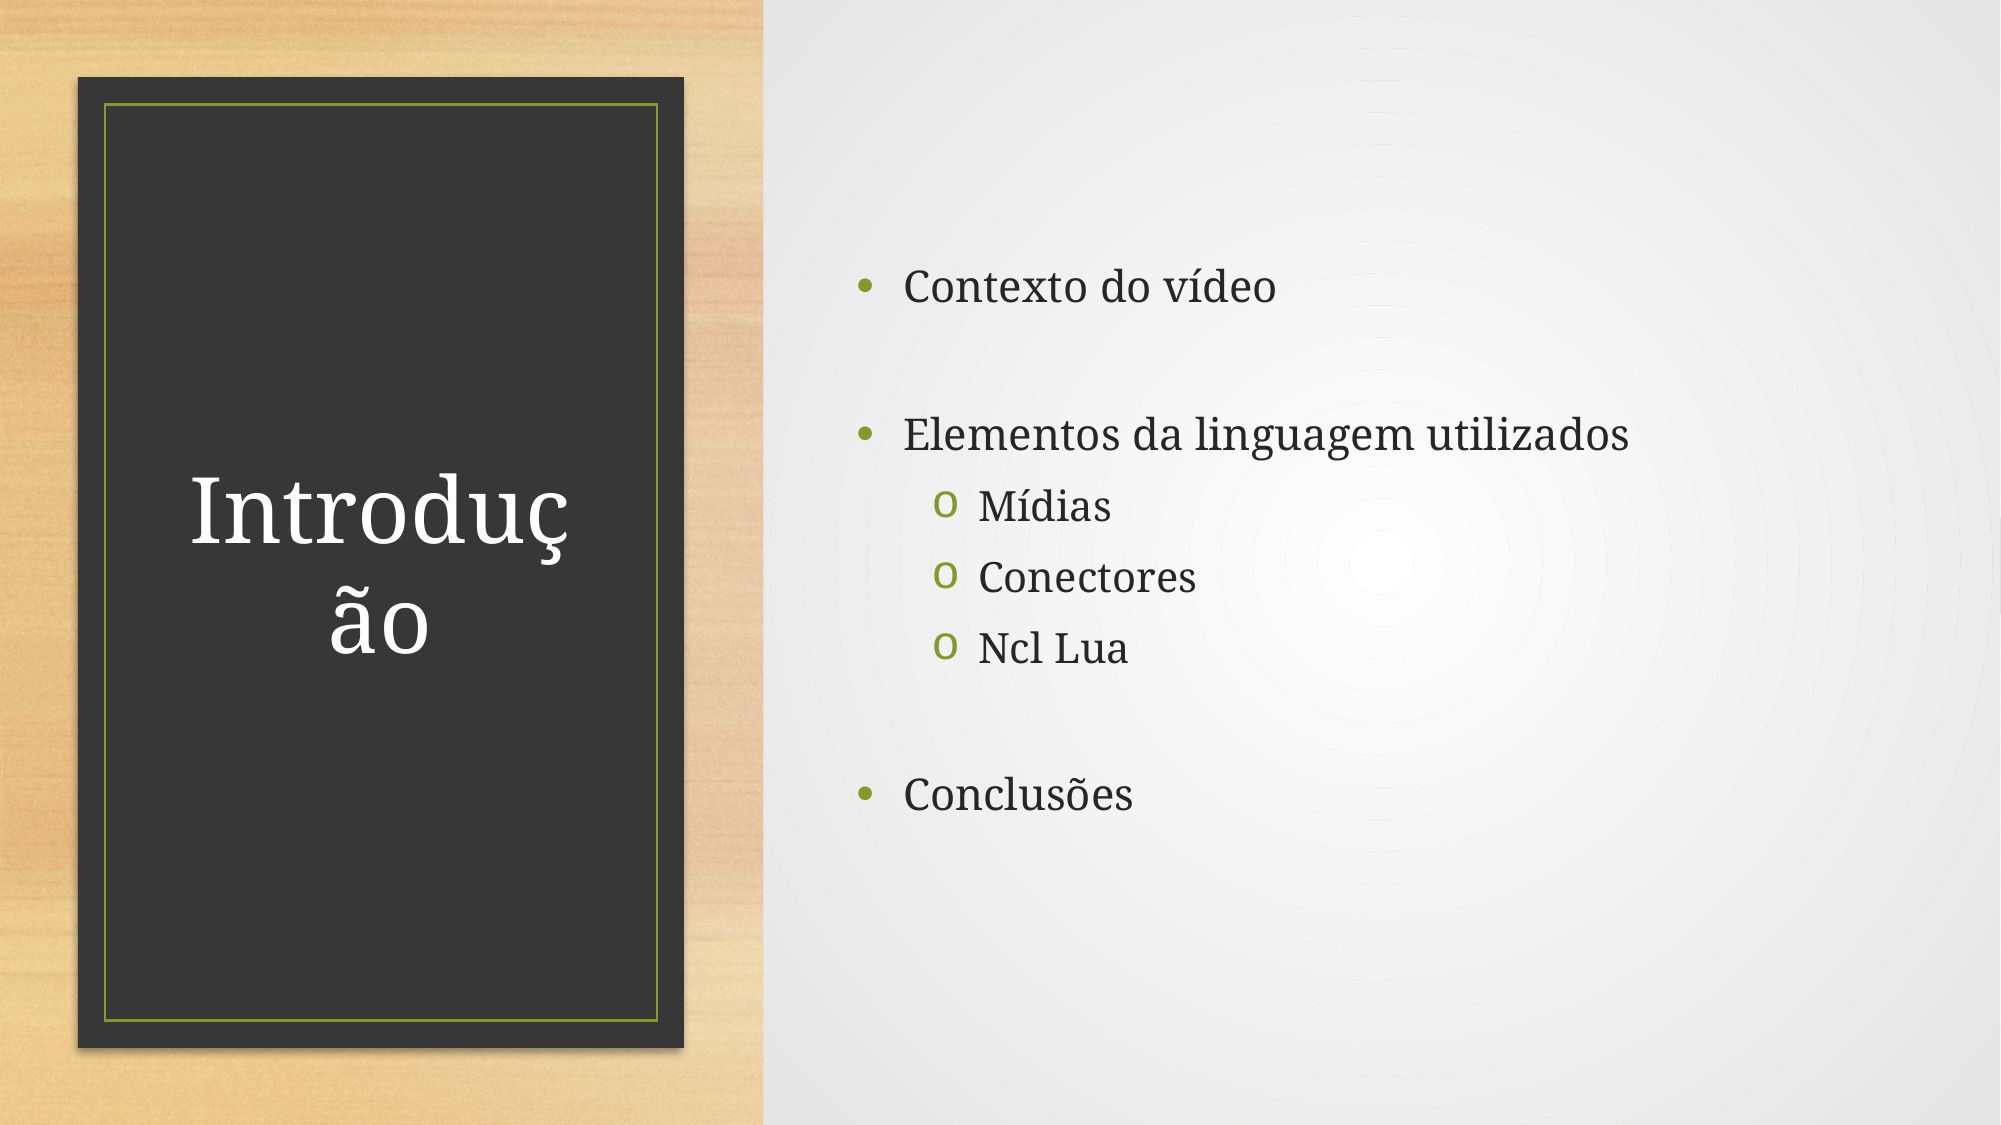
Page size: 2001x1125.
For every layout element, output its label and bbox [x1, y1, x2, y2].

text_box [0, 0, 2000, 1125]
